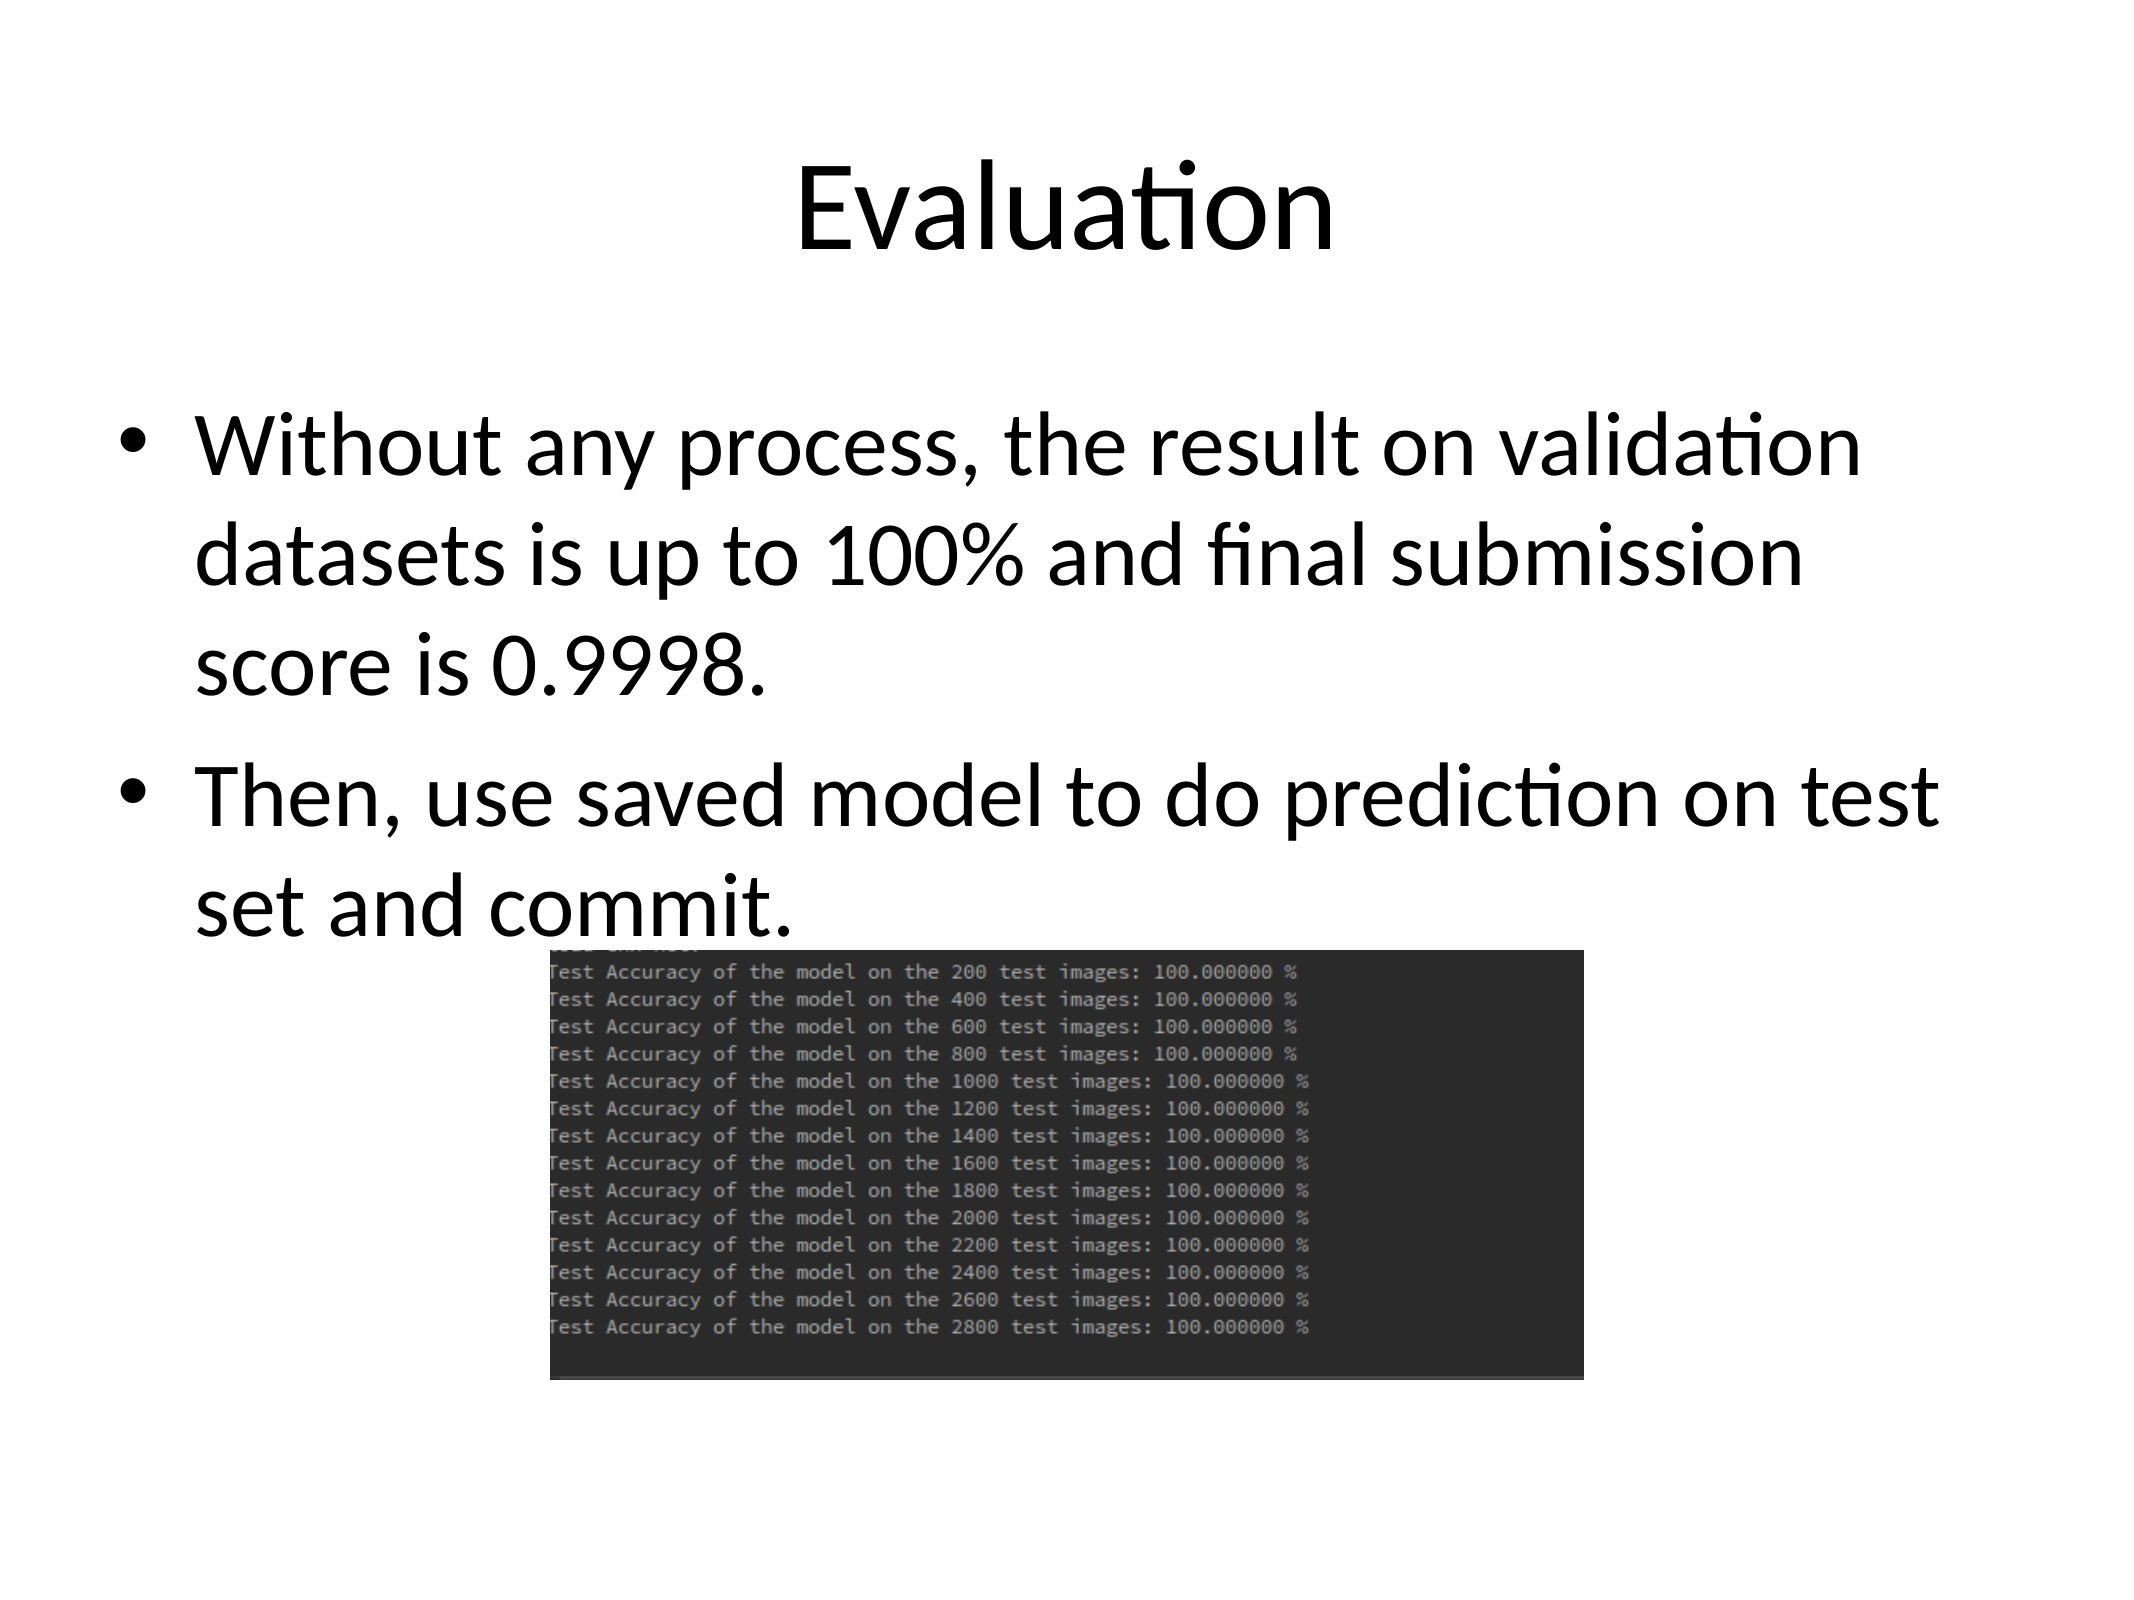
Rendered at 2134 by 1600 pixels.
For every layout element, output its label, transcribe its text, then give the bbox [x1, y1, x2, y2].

picture [549, 950, 1584, 1380]
list Without any process, the result on validation datasets is up to 100% and final submission score is 0.9998. Then, use saved model to do prediction on test set and commit. [106, 372, 2028, 1430]
title Evaluation [106, 63, 2028, 332]
